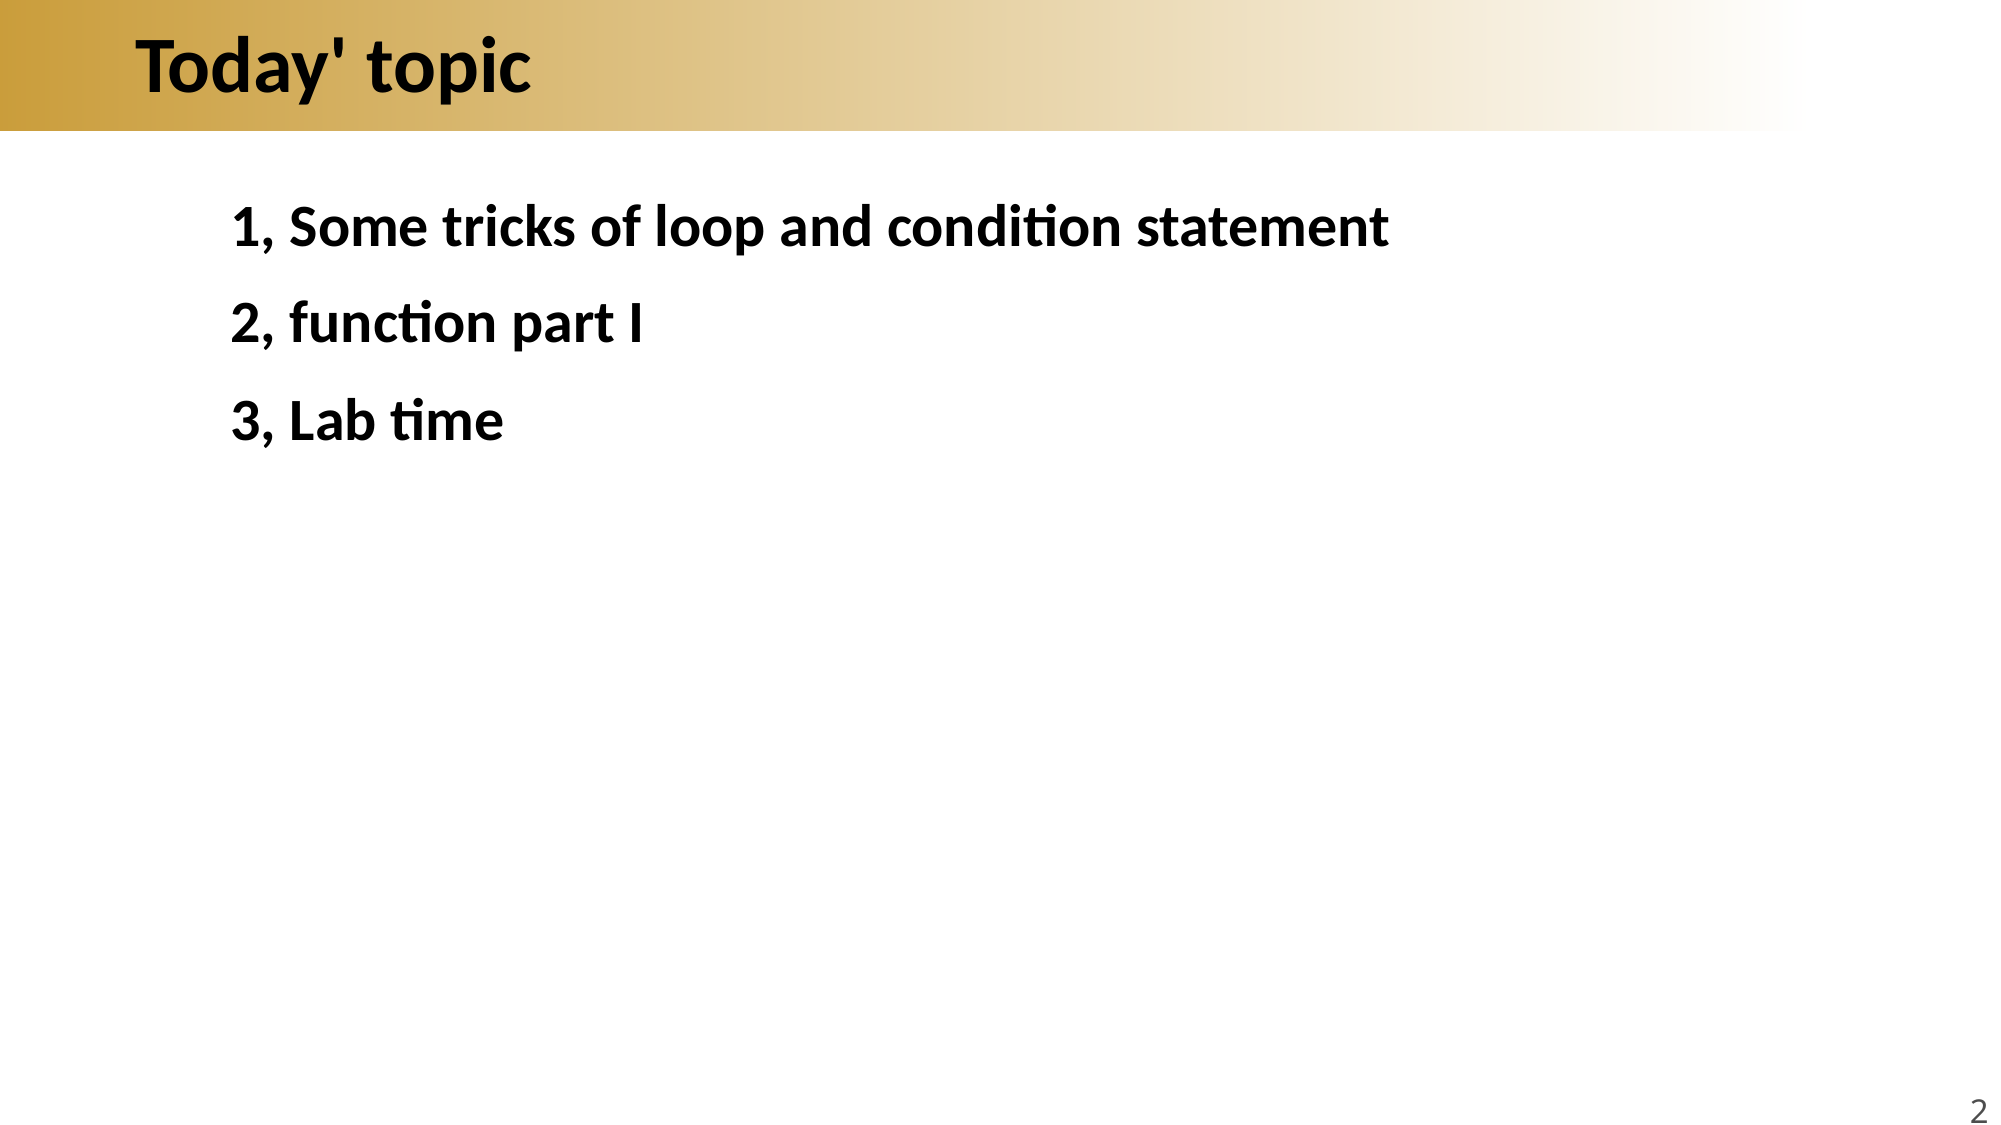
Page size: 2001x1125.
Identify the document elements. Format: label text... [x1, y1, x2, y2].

title Today' topic [135, 9, 1865, 113]
list 1, Some tricks of loop and condition statement 2, function part I 3, Lab time [193, 186, 1818, 1050]
slide_number 2 [1955, 1085, 2000, 1125]
